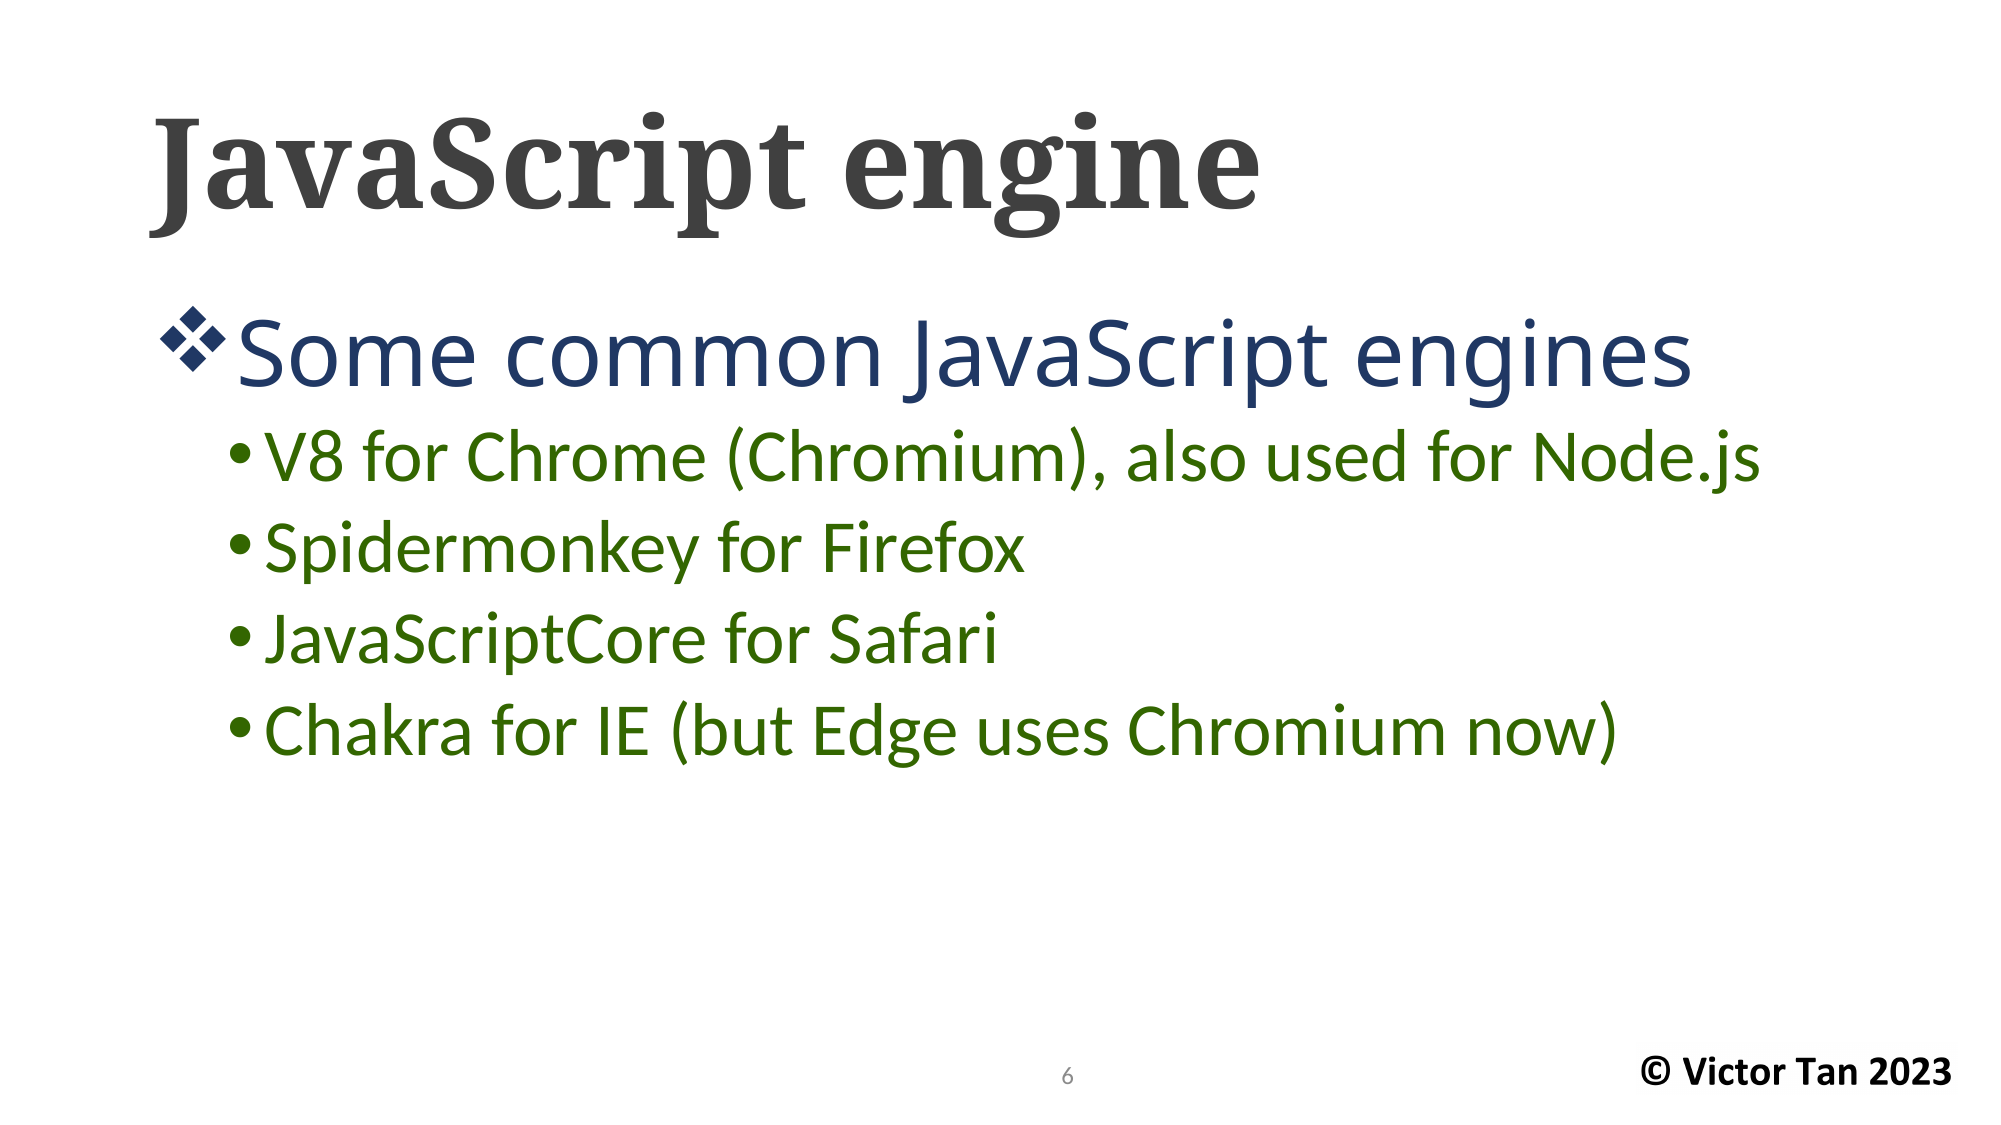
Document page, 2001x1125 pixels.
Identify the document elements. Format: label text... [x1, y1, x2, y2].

slide_number 6 [639, 1044, 1089, 1105]
title JavaScript engine [137, 59, 1863, 278]
picture [1636, 1042, 1958, 1095]
list Some common JavaScript engines V8 for Chrome (Chromium), also used for Node.js Spidermonkey for Firefox JavaScriptCore for Safari Chakra for IE (but Edge uses Chromium now) [137, 299, 1863, 1014]
